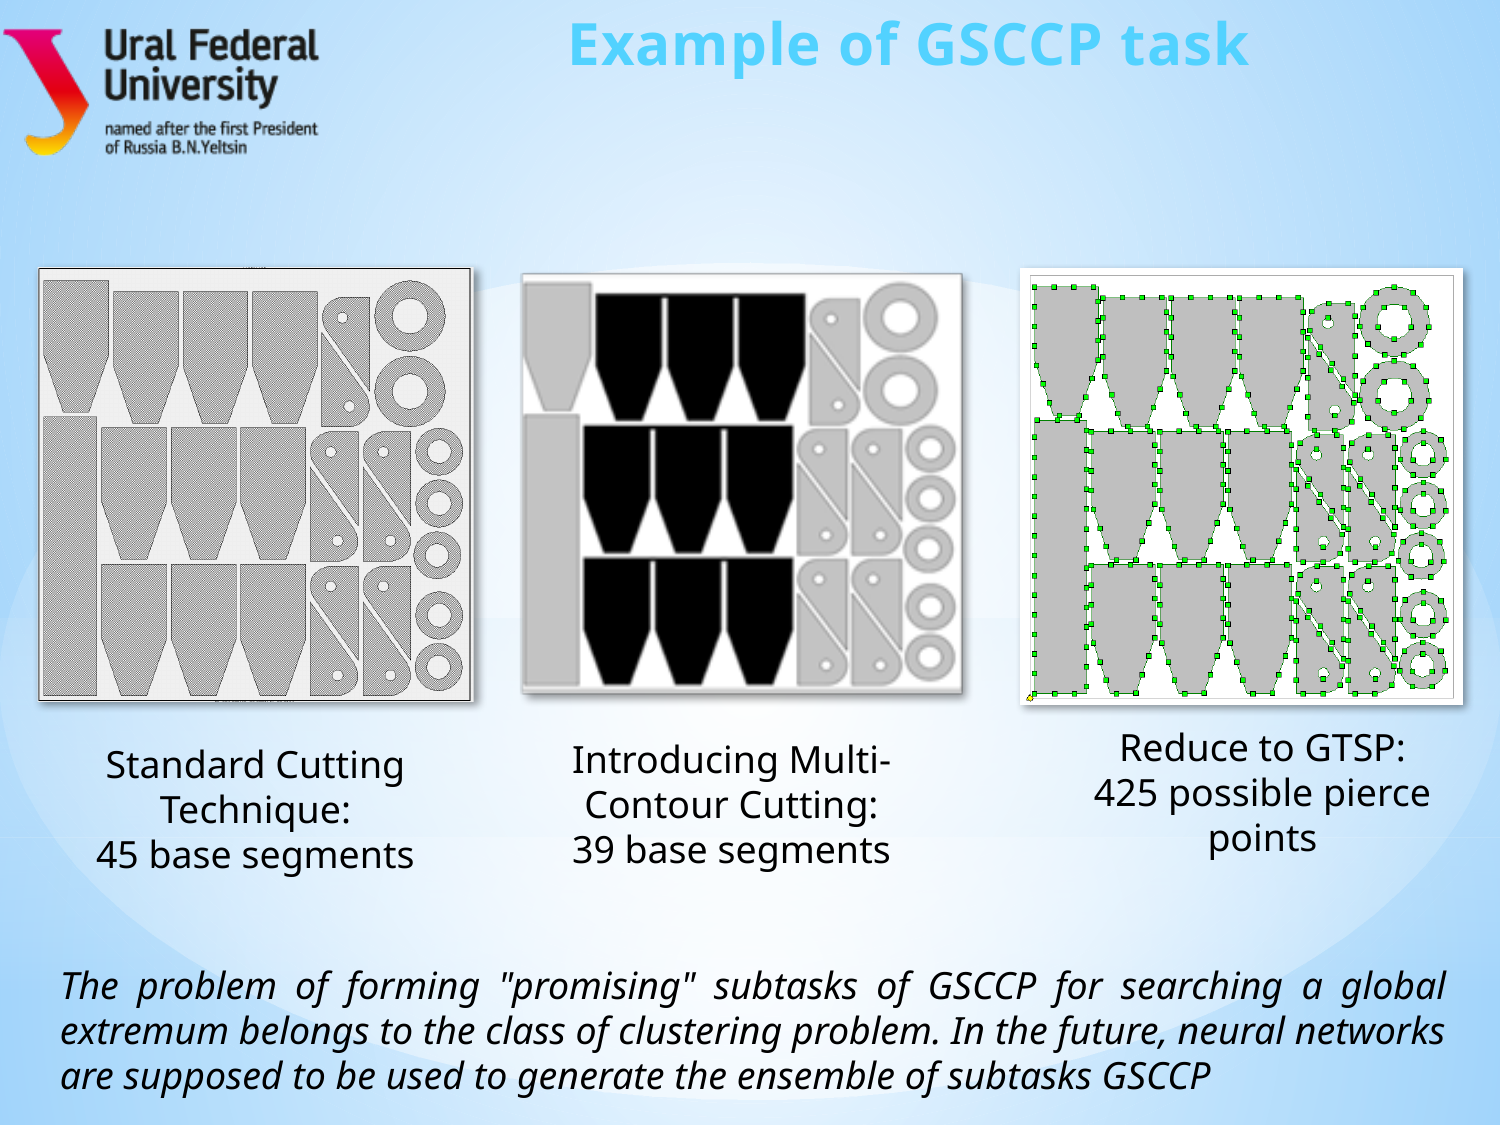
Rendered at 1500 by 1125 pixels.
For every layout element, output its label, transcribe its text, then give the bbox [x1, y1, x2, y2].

text_box Reduce to GTSP: 425 possible pierce points [1044, 716, 1481, 867]
text_box Introducing Multi-Contour Cutting: 39 base segments [513, 728, 950, 879]
text_box Standard Cutting Technique: 45 base segments [37, 733, 474, 884]
picture [37, 266, 474, 703]
text_box The problem of forming "promising" subtasks of GSCCP for searching a global extremum belongs to the class of clustering problem. In the future, neural networks are supposed to be used to generate the ensemble of subtasks GSCCP [45, 954, 1463, 1105]
text_box Example of GSCCP task [352, 0, 1481, 85]
picture [1020, 268, 1463, 706]
picture [513, 266, 965, 707]
picture [0, 0, 351, 179]
